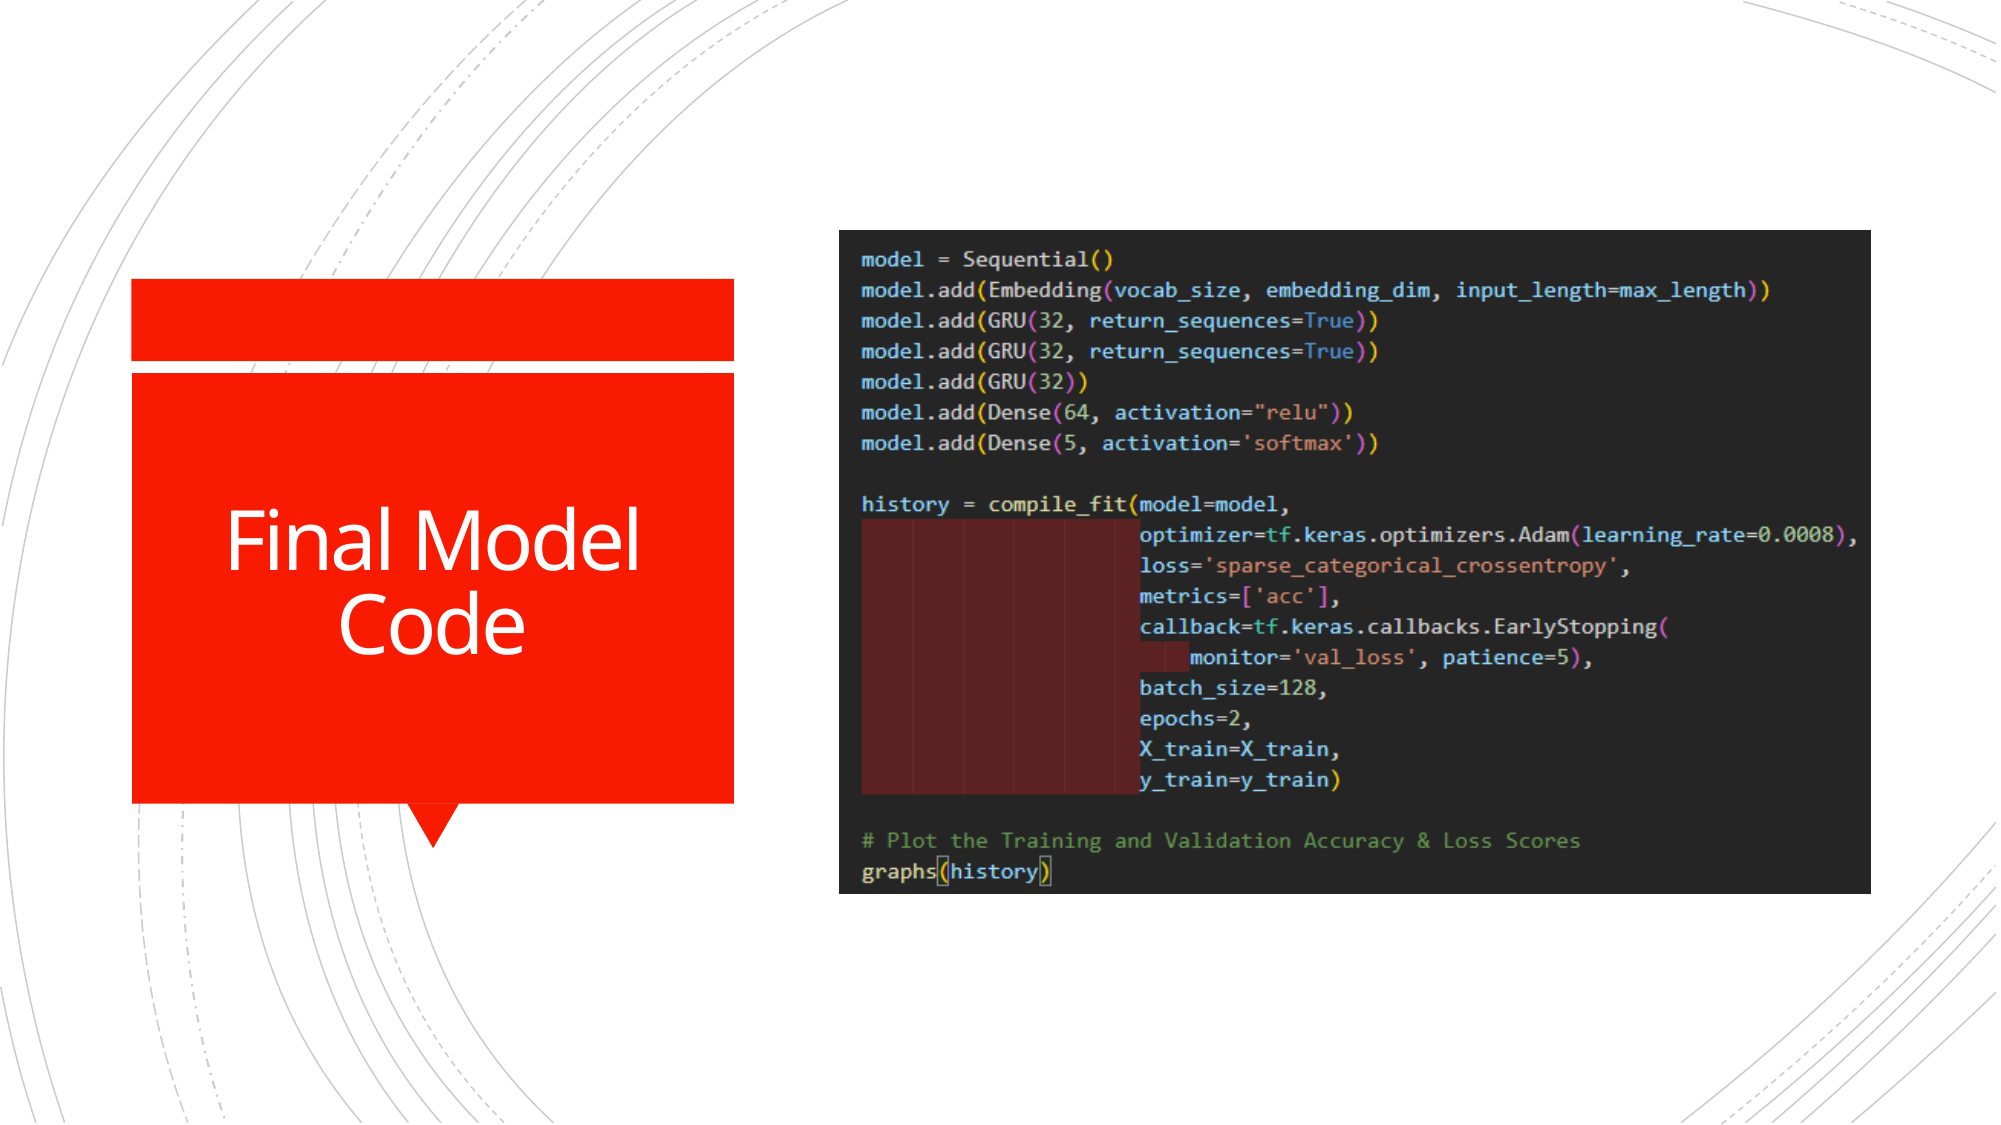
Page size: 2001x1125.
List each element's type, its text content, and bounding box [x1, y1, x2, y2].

title Final Model Code [145, 385, 720, 789]
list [839, 230, 1871, 895]
